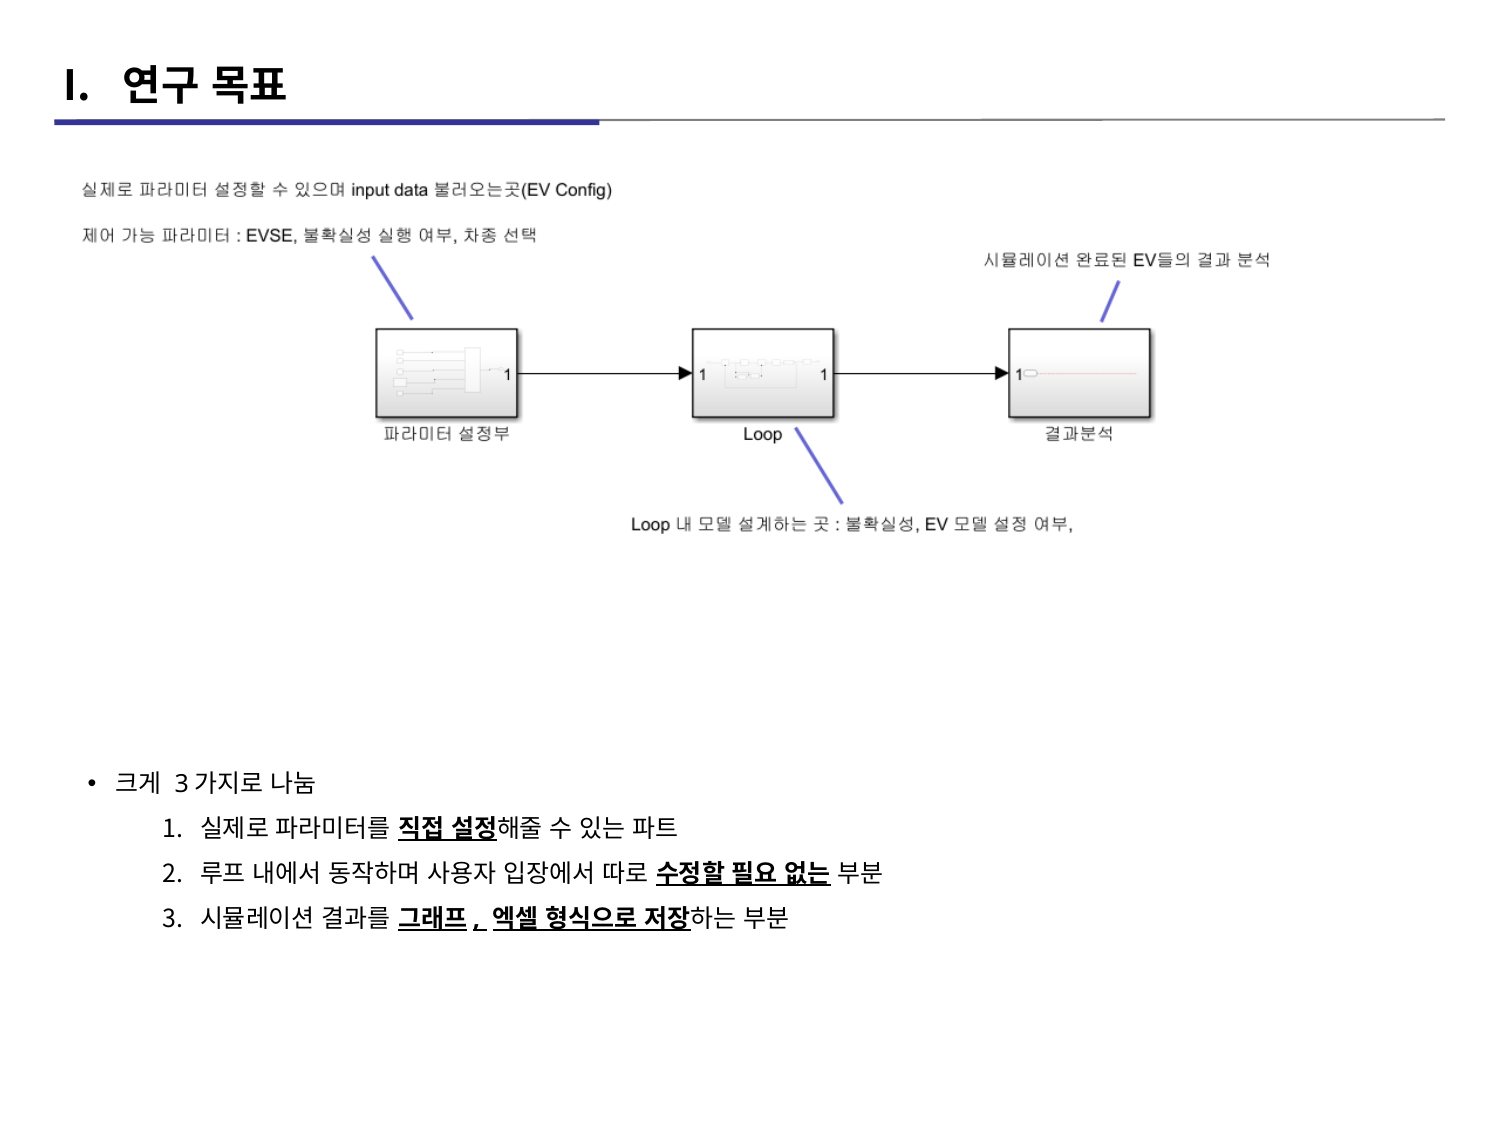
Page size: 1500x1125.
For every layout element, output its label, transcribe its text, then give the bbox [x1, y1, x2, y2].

text_box 연구 목표 [48, 49, 1500, 125]
picture [72, 163, 1286, 575]
text_box 크게 3가지로 나눔 실제로 파라미터를 직접 설정해줄 수 있는 파트 루프 내에서 동작하며 사용자 입장에서 따로 수정할 필요 없는 부분 시뮬레이션 결과를 그래프, 엑셀 형식으로 저장하는 부분 [72, 745, 1454, 940]
